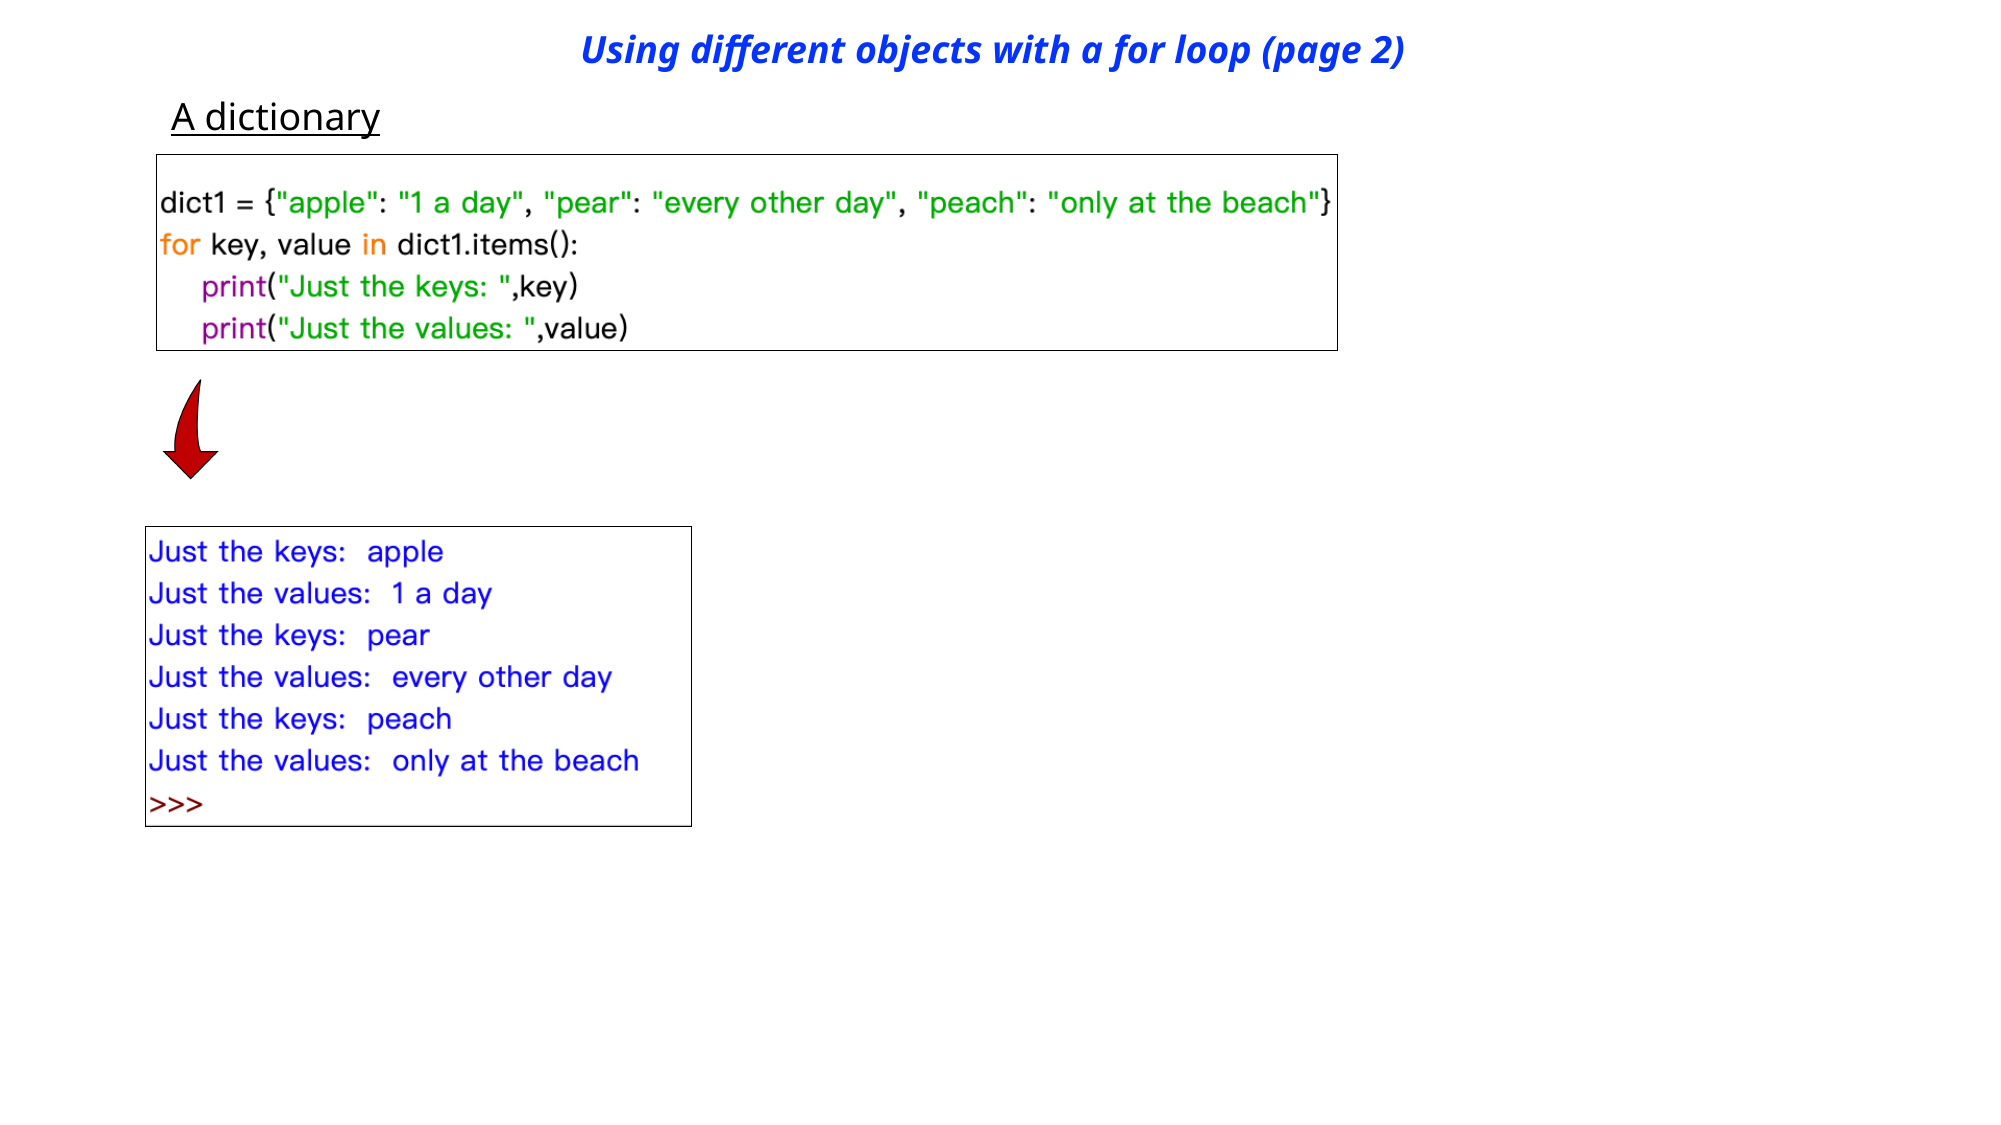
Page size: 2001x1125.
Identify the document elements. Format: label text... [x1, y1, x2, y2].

text_box Using different objects with a for loop (page 2) [565, 18, 1595, 79]
picture [155, 154, 1338, 351]
picture [137, 375, 244, 483]
picture [145, 526, 692, 827]
text_box A dictionary [156, 85, 681, 146]
